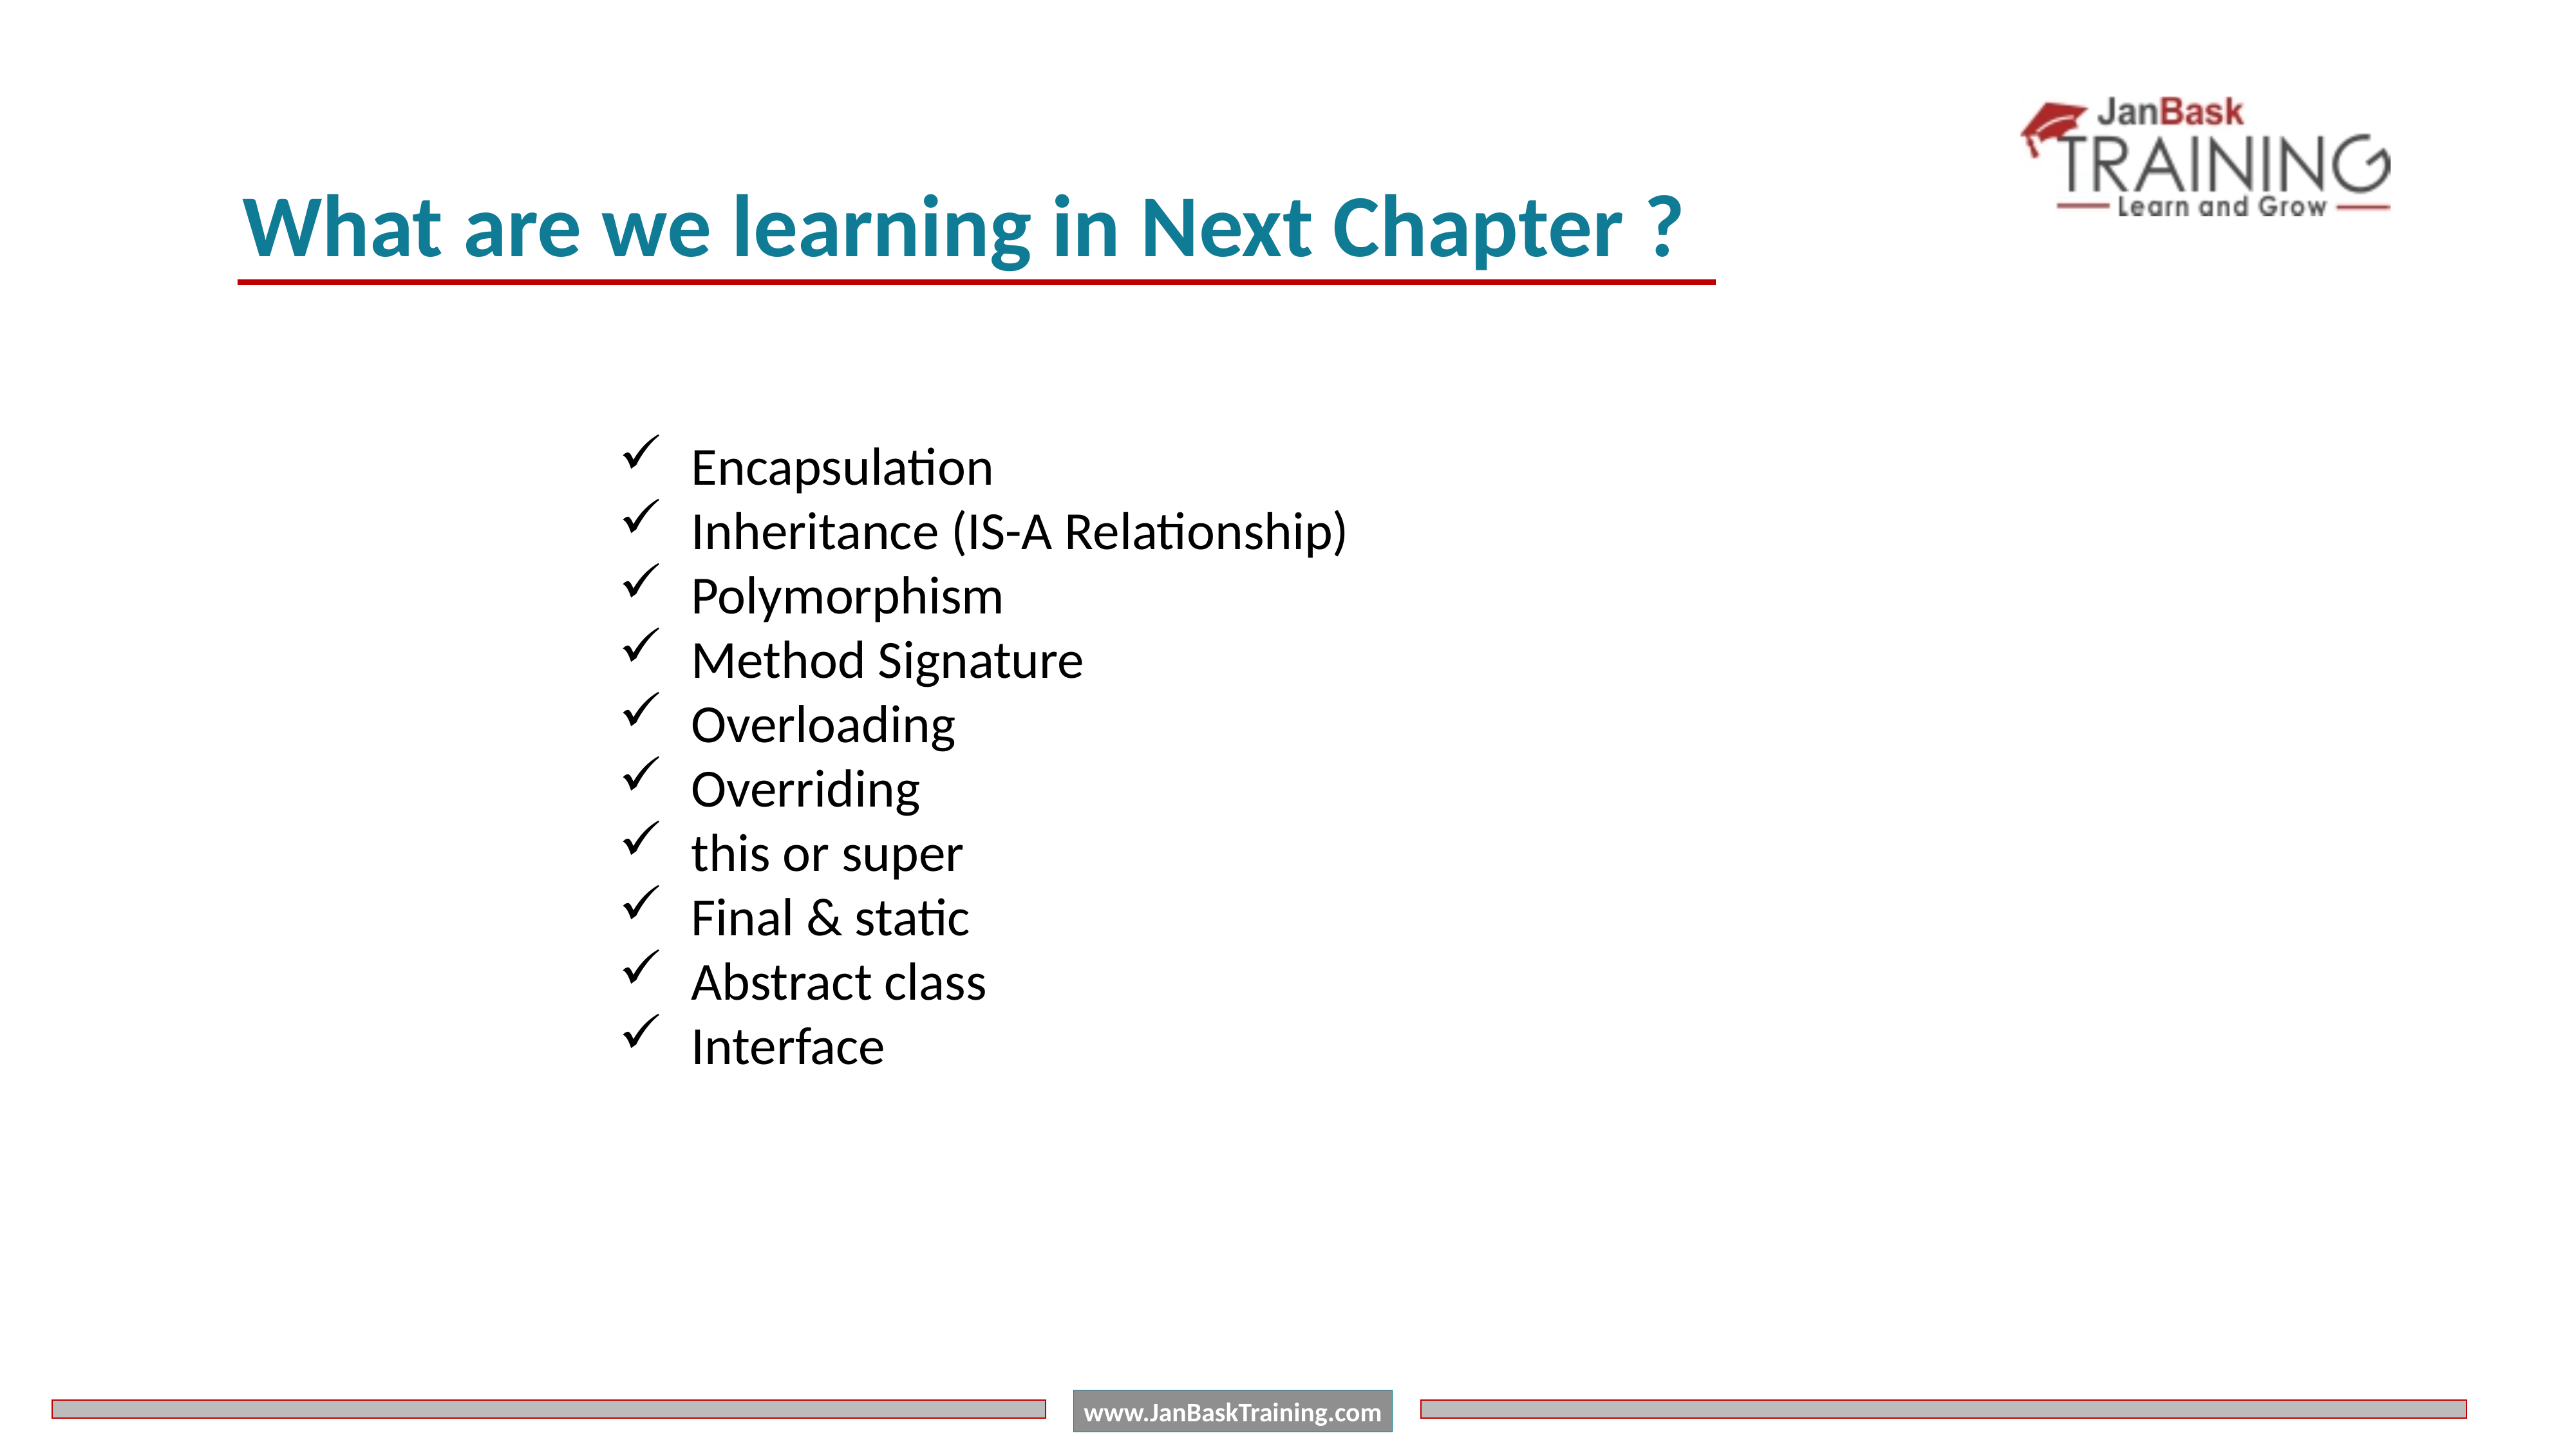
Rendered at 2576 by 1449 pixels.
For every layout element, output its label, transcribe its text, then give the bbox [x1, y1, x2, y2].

text_box What are we learning in Next Chapter ? [232, 163, 2039, 354]
text_box Encapsulation Inheritance (IS-A Relationship) Polymorphism Method Signature Overloading Overriding this or super Final & static Abstract class Interface [338, 418, 2039, 1281]
picture [2020, 97, 2391, 216]
